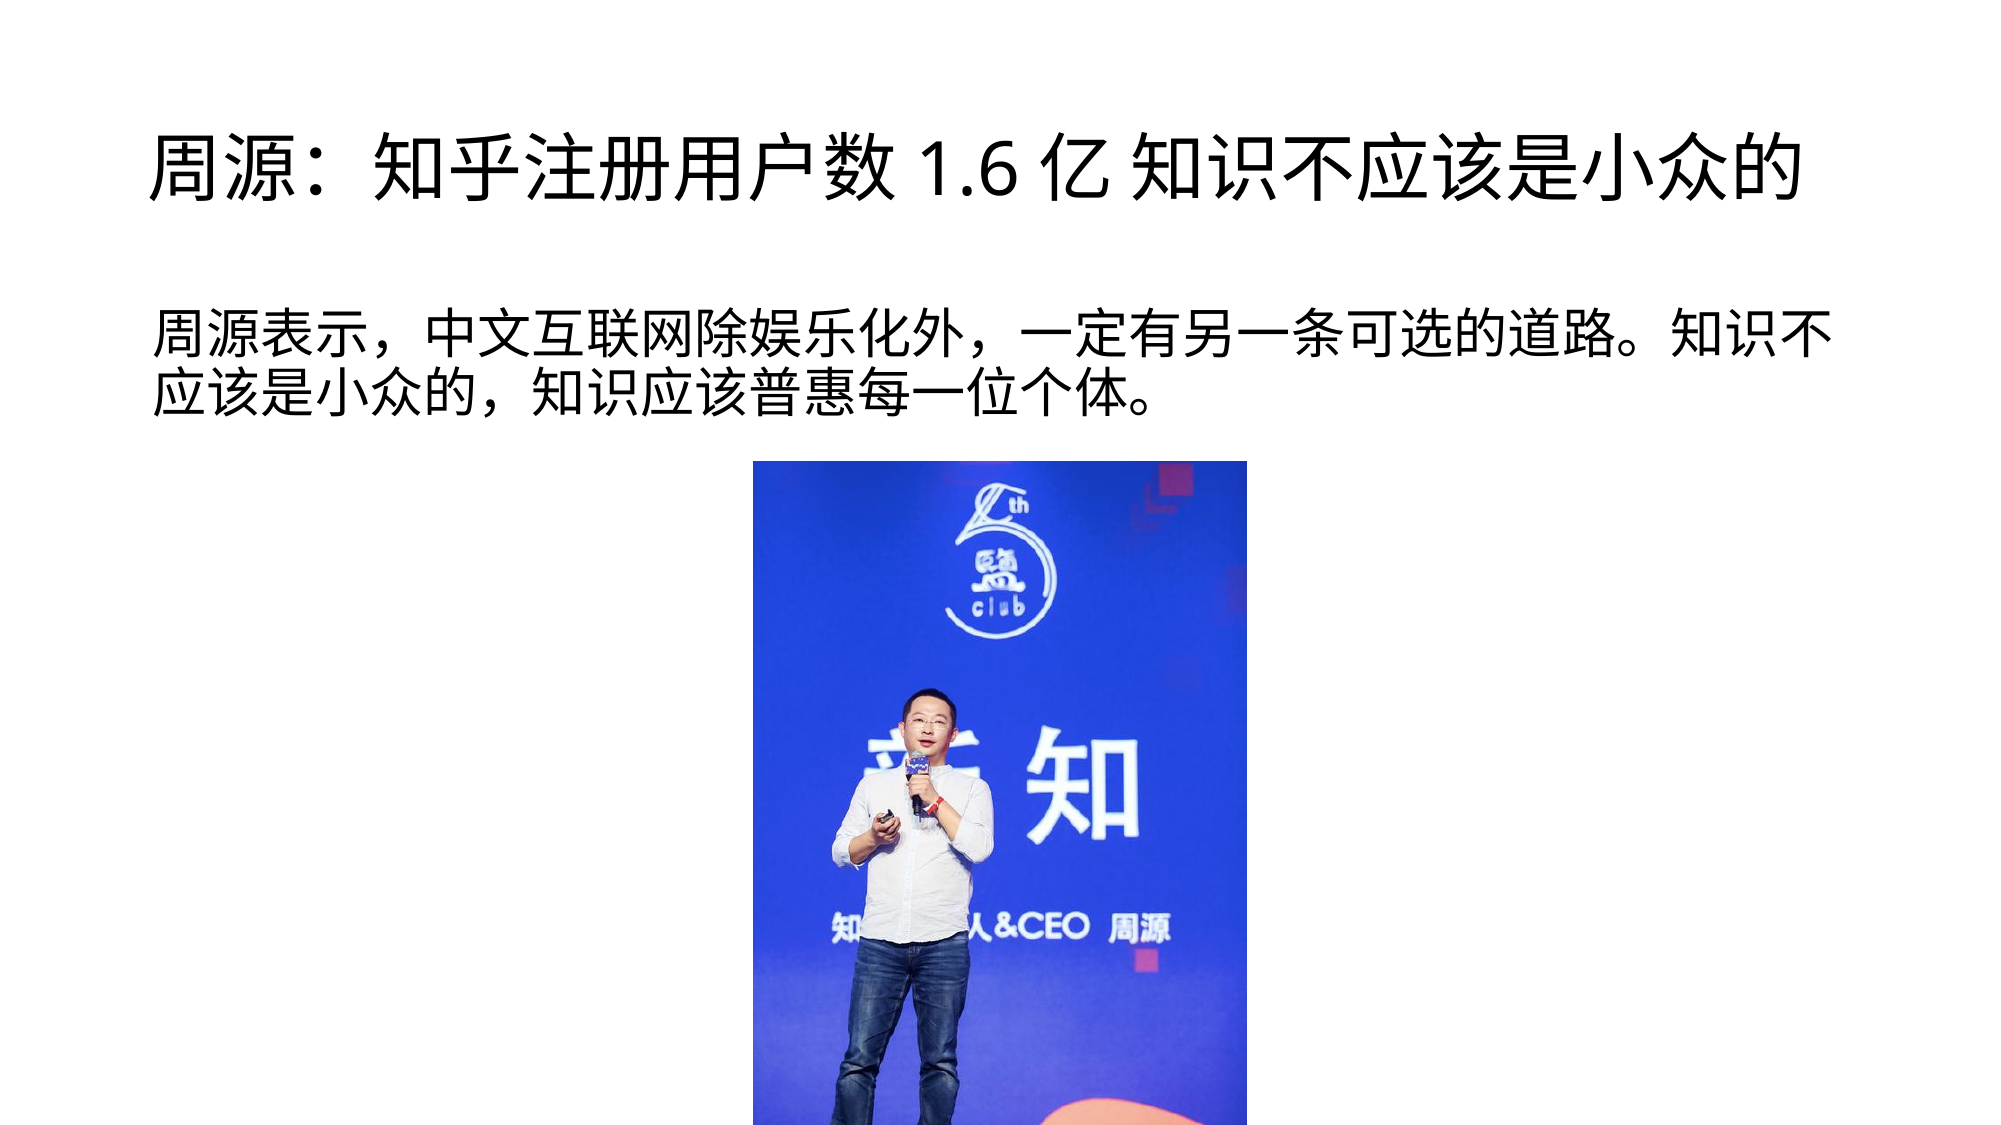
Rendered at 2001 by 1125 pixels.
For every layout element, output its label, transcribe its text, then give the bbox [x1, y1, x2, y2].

picture [753, 461, 1247, 1125]
list 周源表示，中文互联网除娱乐化外，一定有另一条可选的道路。知识不应该是小众的，知识应该普惠每一位个体。 [137, 299, 1863, 1014]
title 周源：知乎注册用户数1.6亿 知识不应该是小众的 [131, 111, 1868, 330]
